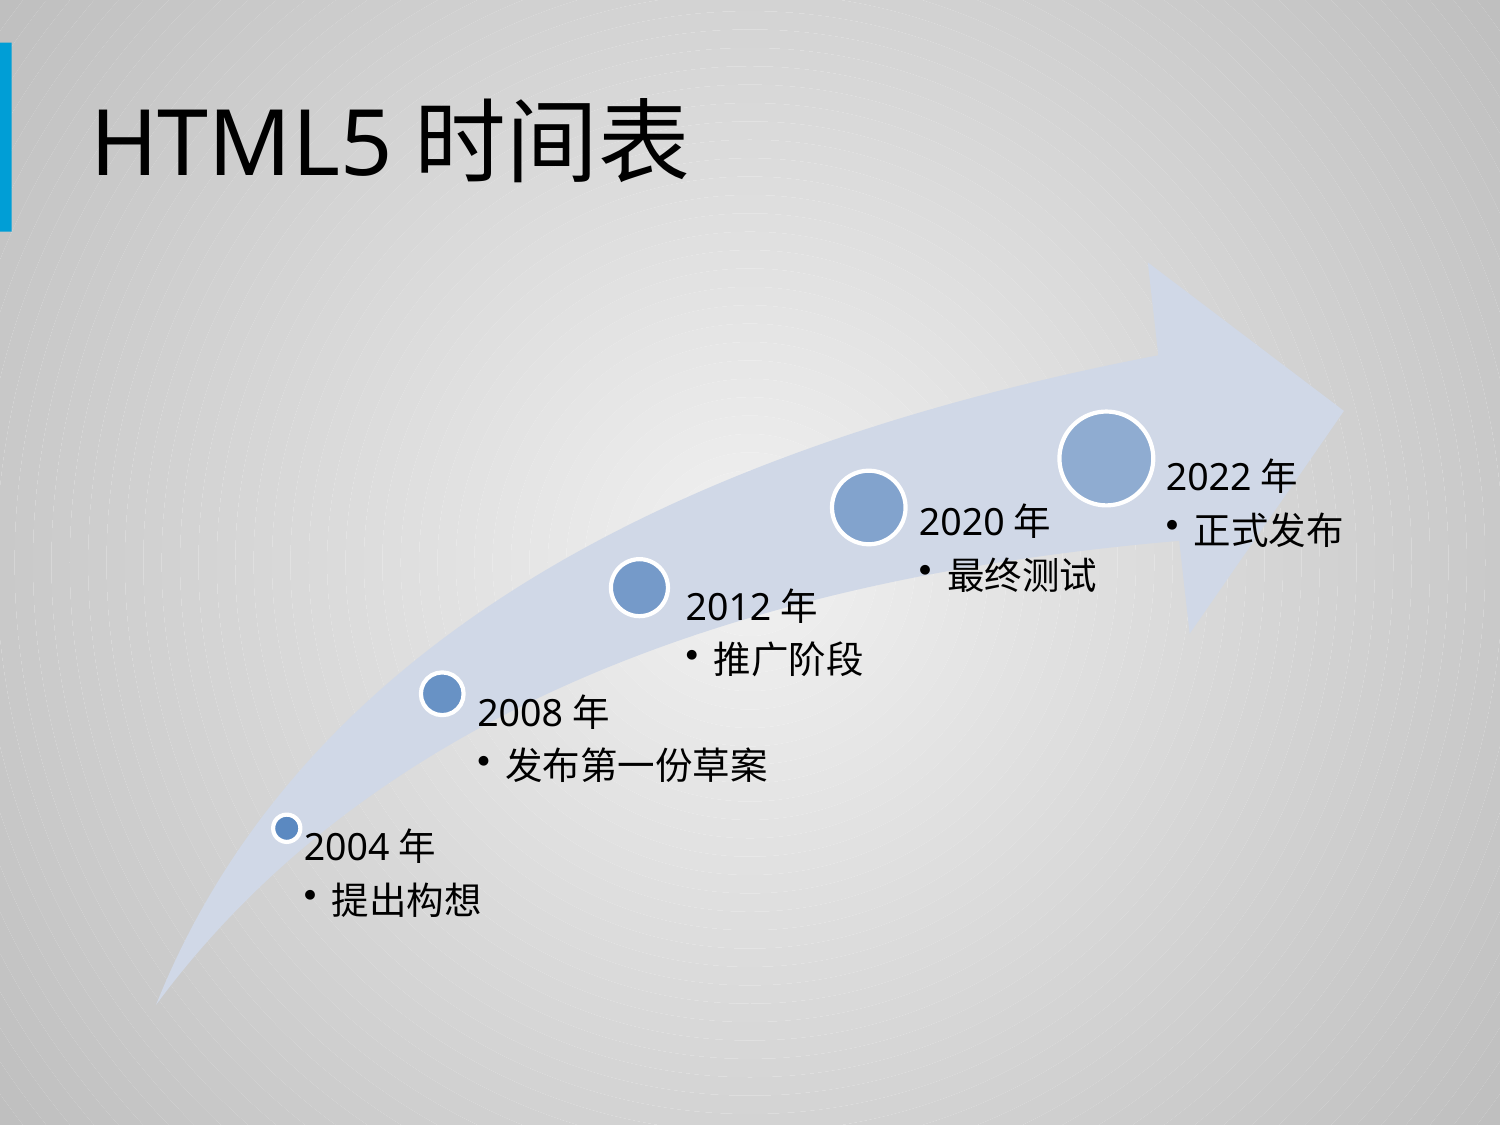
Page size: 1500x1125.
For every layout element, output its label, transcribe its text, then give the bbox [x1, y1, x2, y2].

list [74, 262, 1426, 1006]
title HTML5时间表 [75, 45, 1425, 233]
